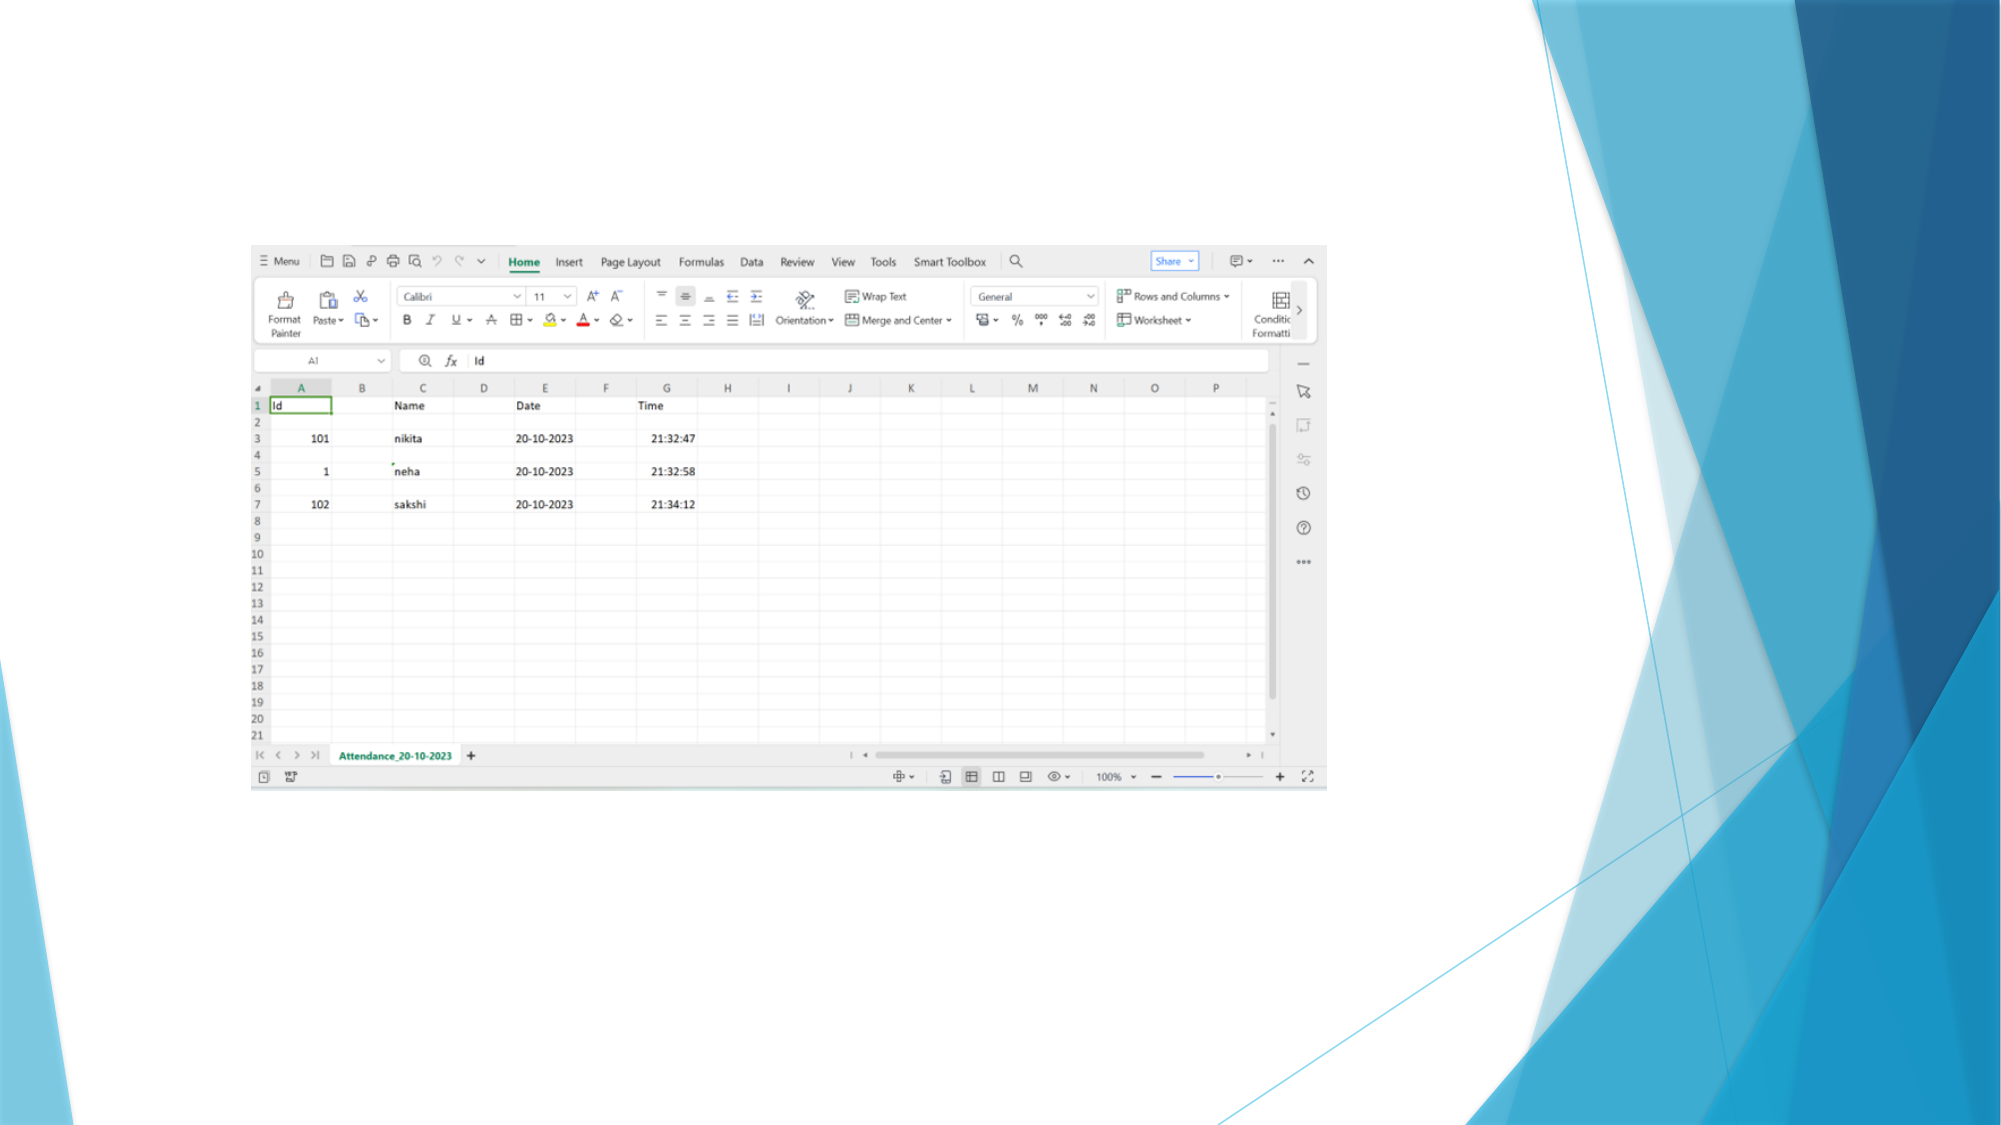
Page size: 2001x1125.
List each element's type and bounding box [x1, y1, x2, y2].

picture [251, 245, 1327, 792]
